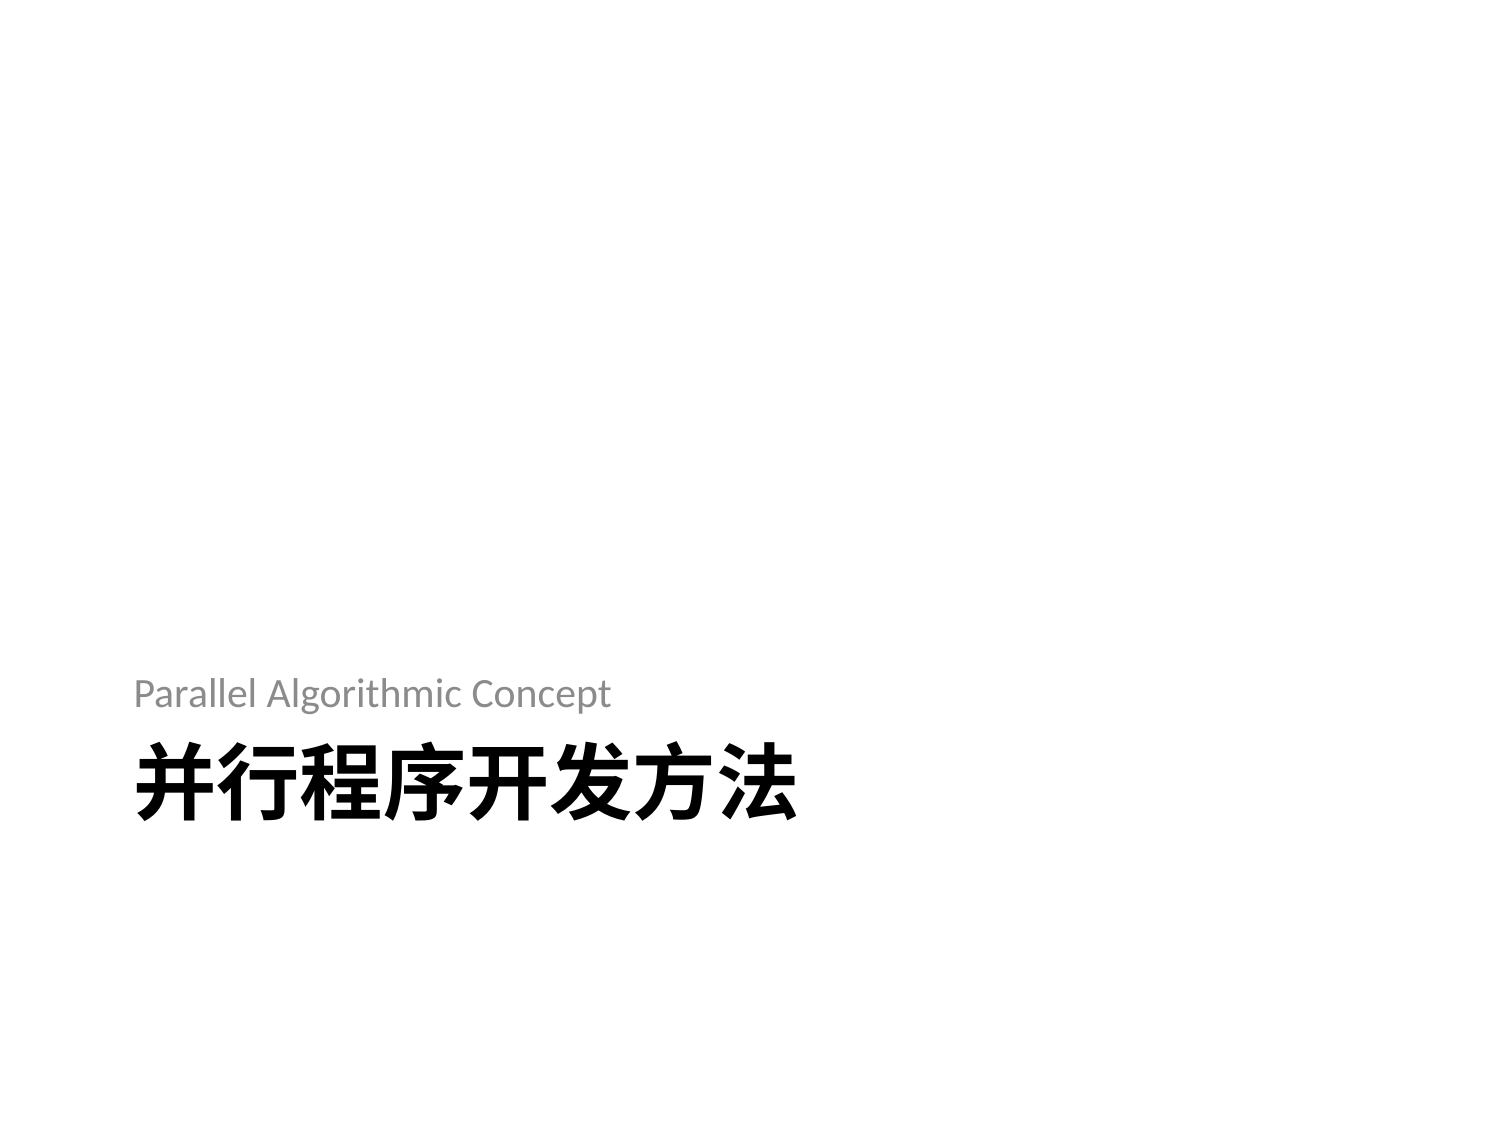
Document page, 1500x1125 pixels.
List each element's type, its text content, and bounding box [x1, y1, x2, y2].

title 并行程序开发方法 [118, 723, 1394, 947]
list Parallel Algorithmic Concept [118, 476, 1394, 723]
